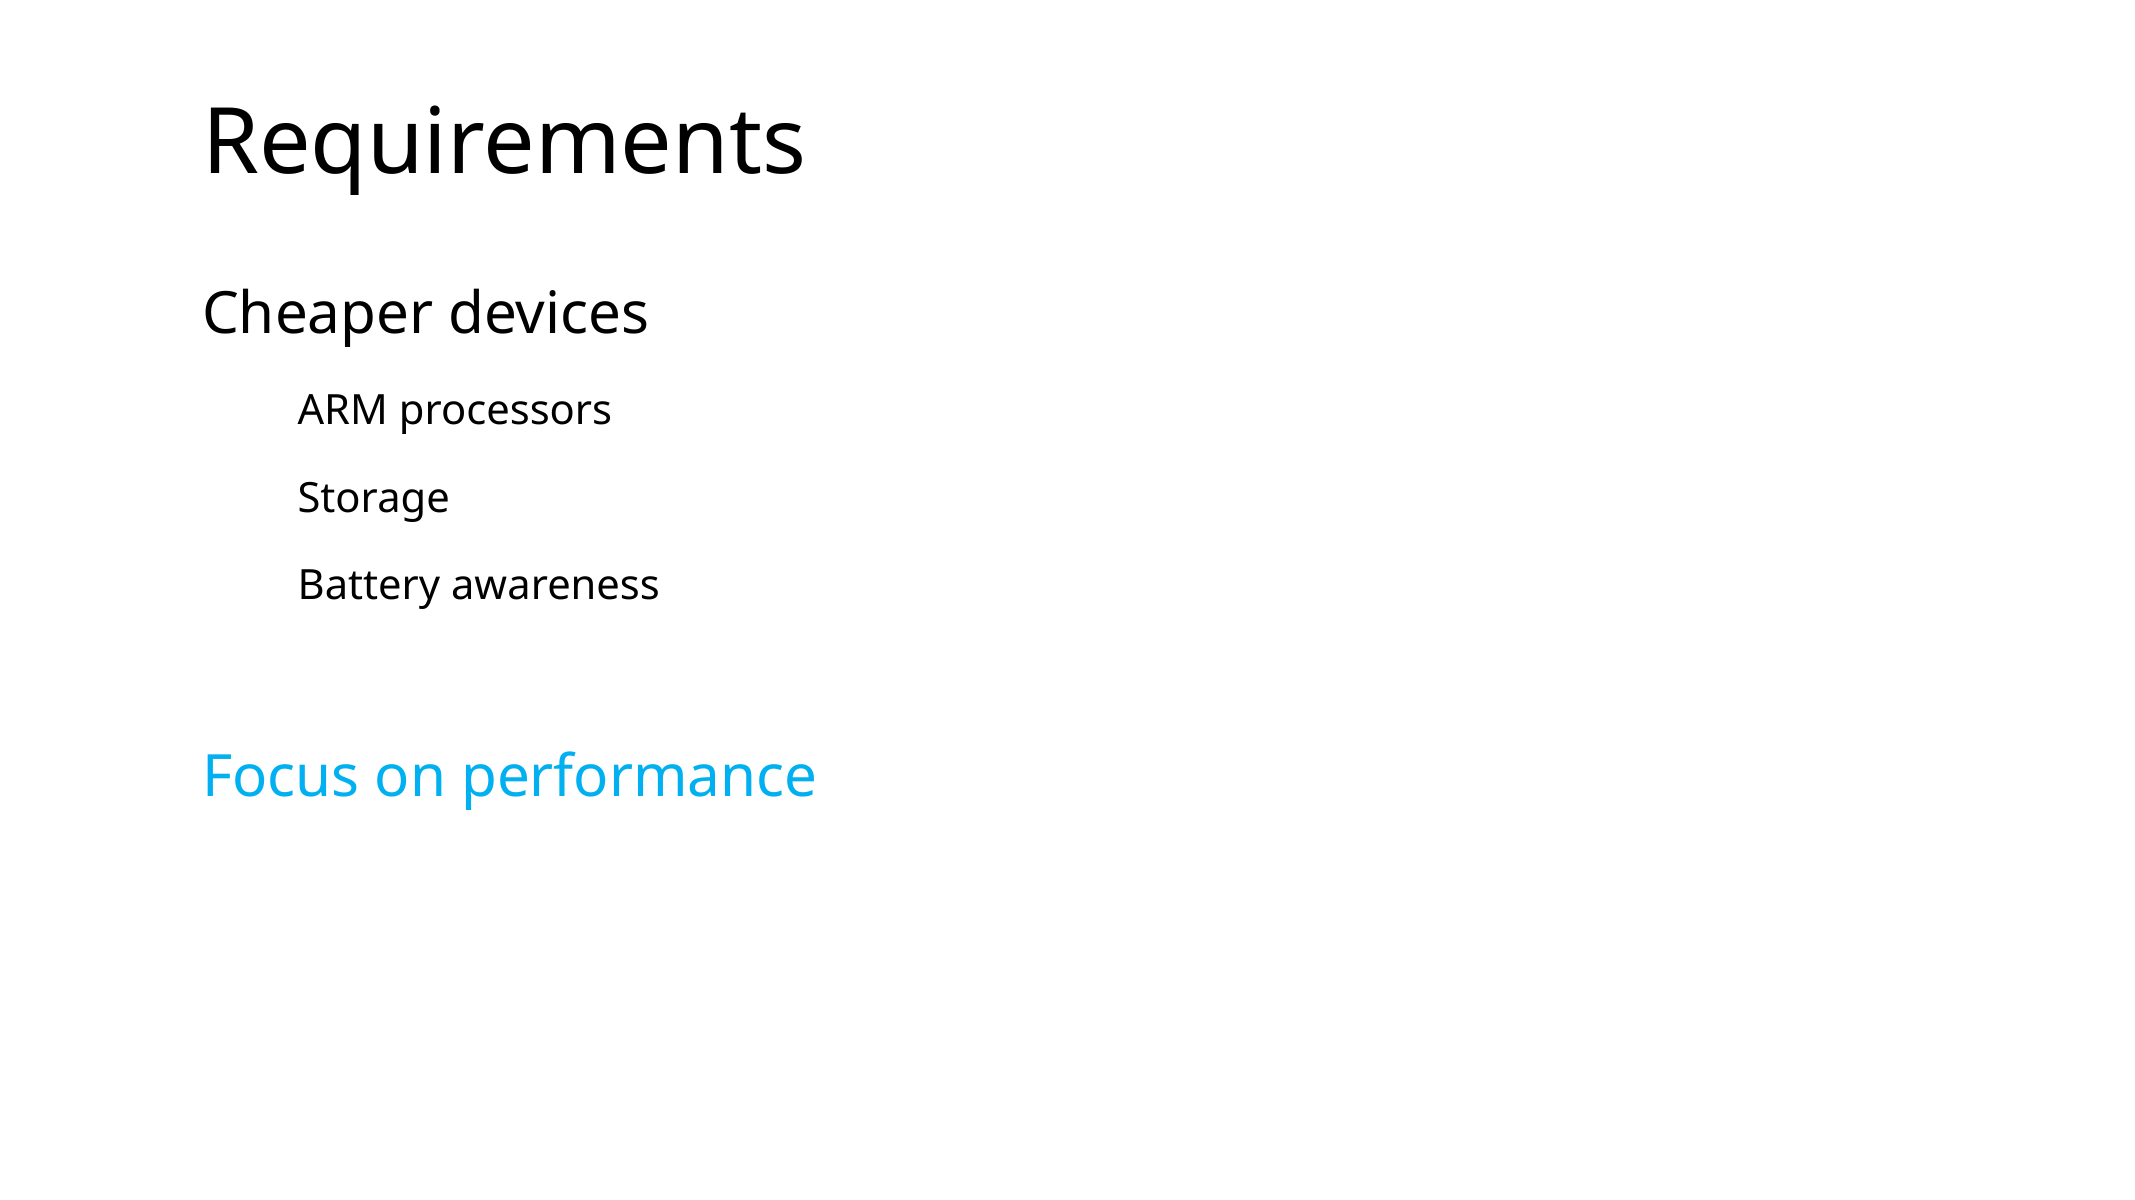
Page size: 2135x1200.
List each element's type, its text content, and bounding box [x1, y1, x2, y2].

text_box Focus on performance [187, 731, 1981, 816]
text_box Requirements [187, 74, 1586, 200]
text_box Cheaper devices ARM processors Storage Battery awareness [187, 267, 1981, 731]
